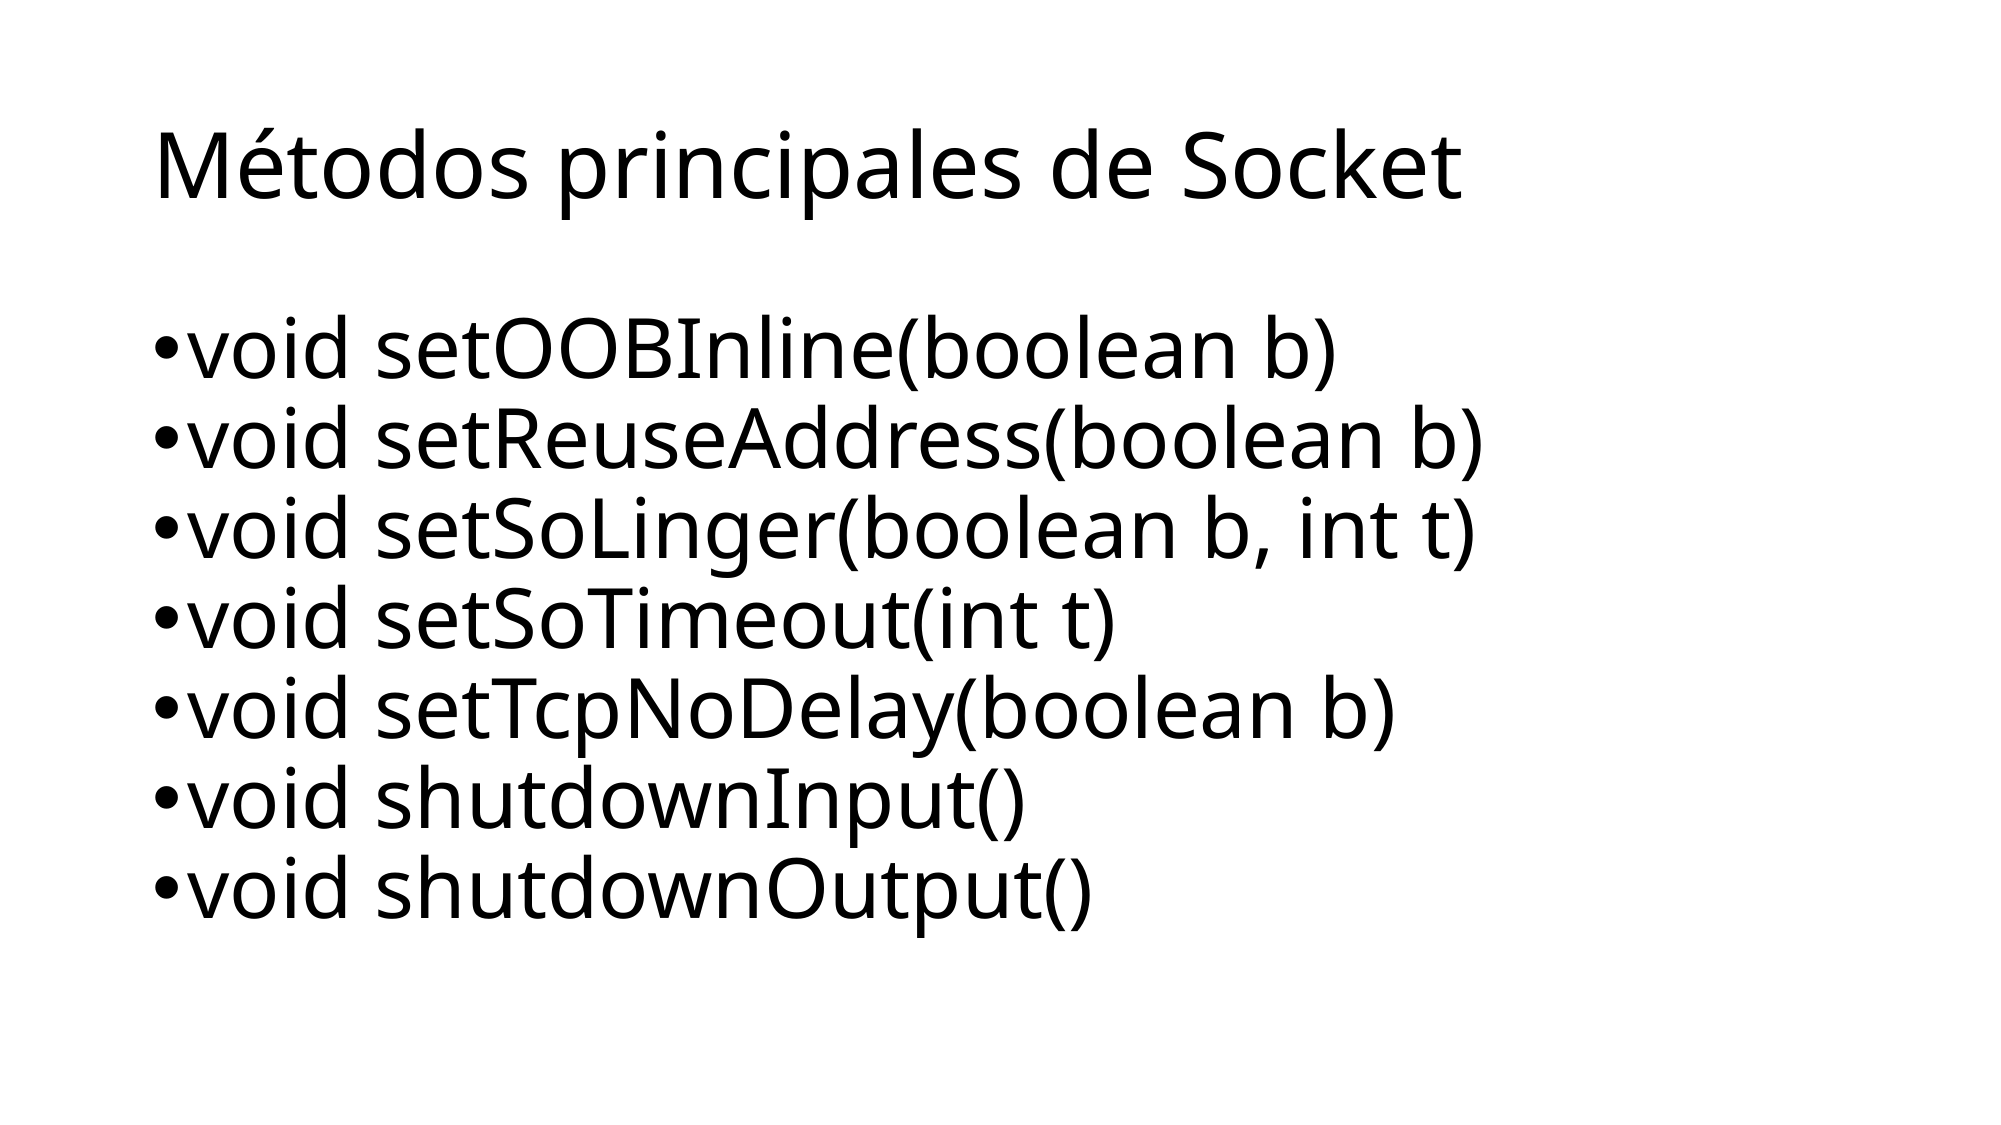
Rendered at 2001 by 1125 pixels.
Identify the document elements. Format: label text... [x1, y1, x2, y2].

text_box Métodos principales de Socket [137, 59, 1863, 277]
text_box void setOOBInline(boolean b) void setReuseAddress(boolean b) void setSoLinger(boolean b, int t) void setSoTimeout(int t) void setTcpNoDelay(boolean b) void shutdownInput() void shutdownOutput() [137, 299, 1863, 1013]
